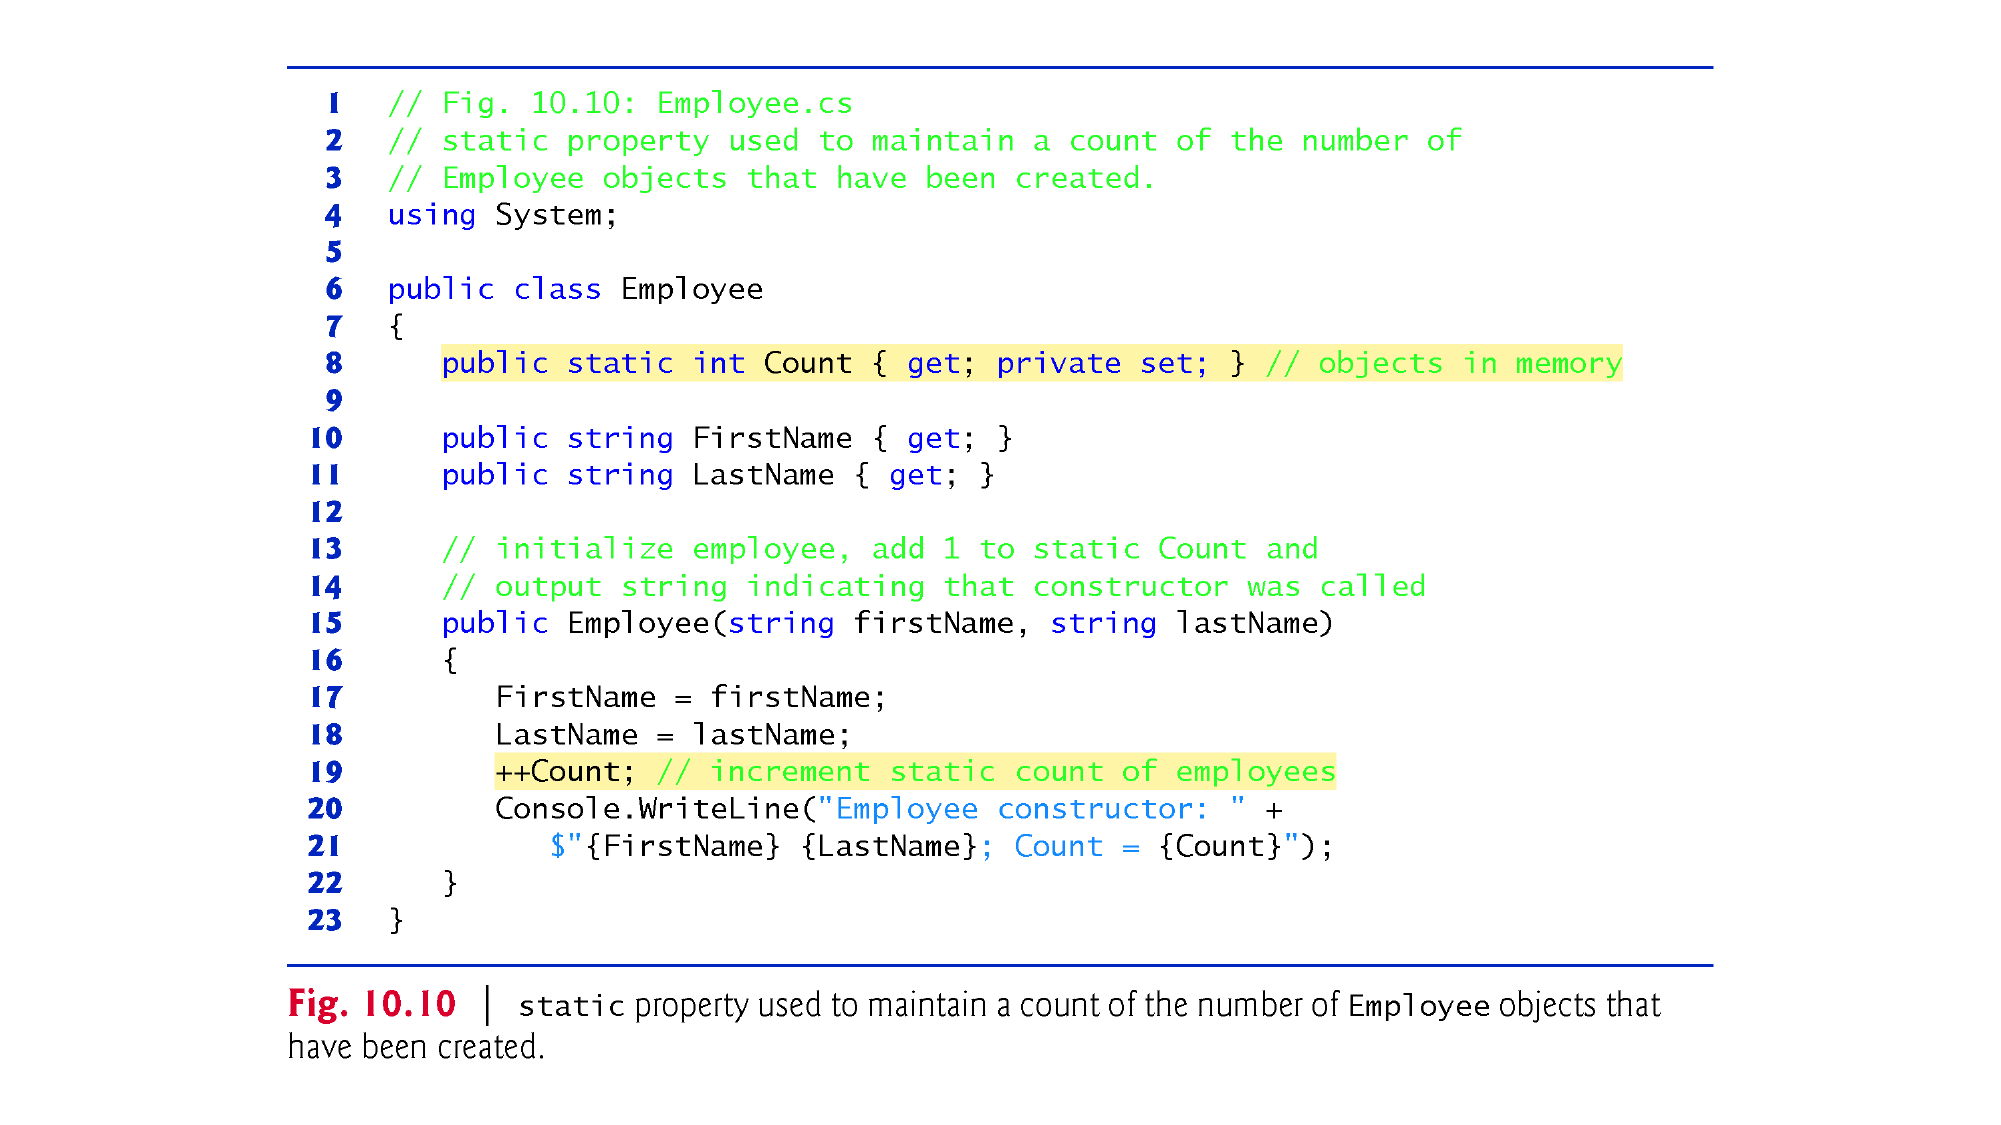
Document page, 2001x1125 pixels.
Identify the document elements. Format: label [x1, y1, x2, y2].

picture [220, 0, 1780, 1125]
